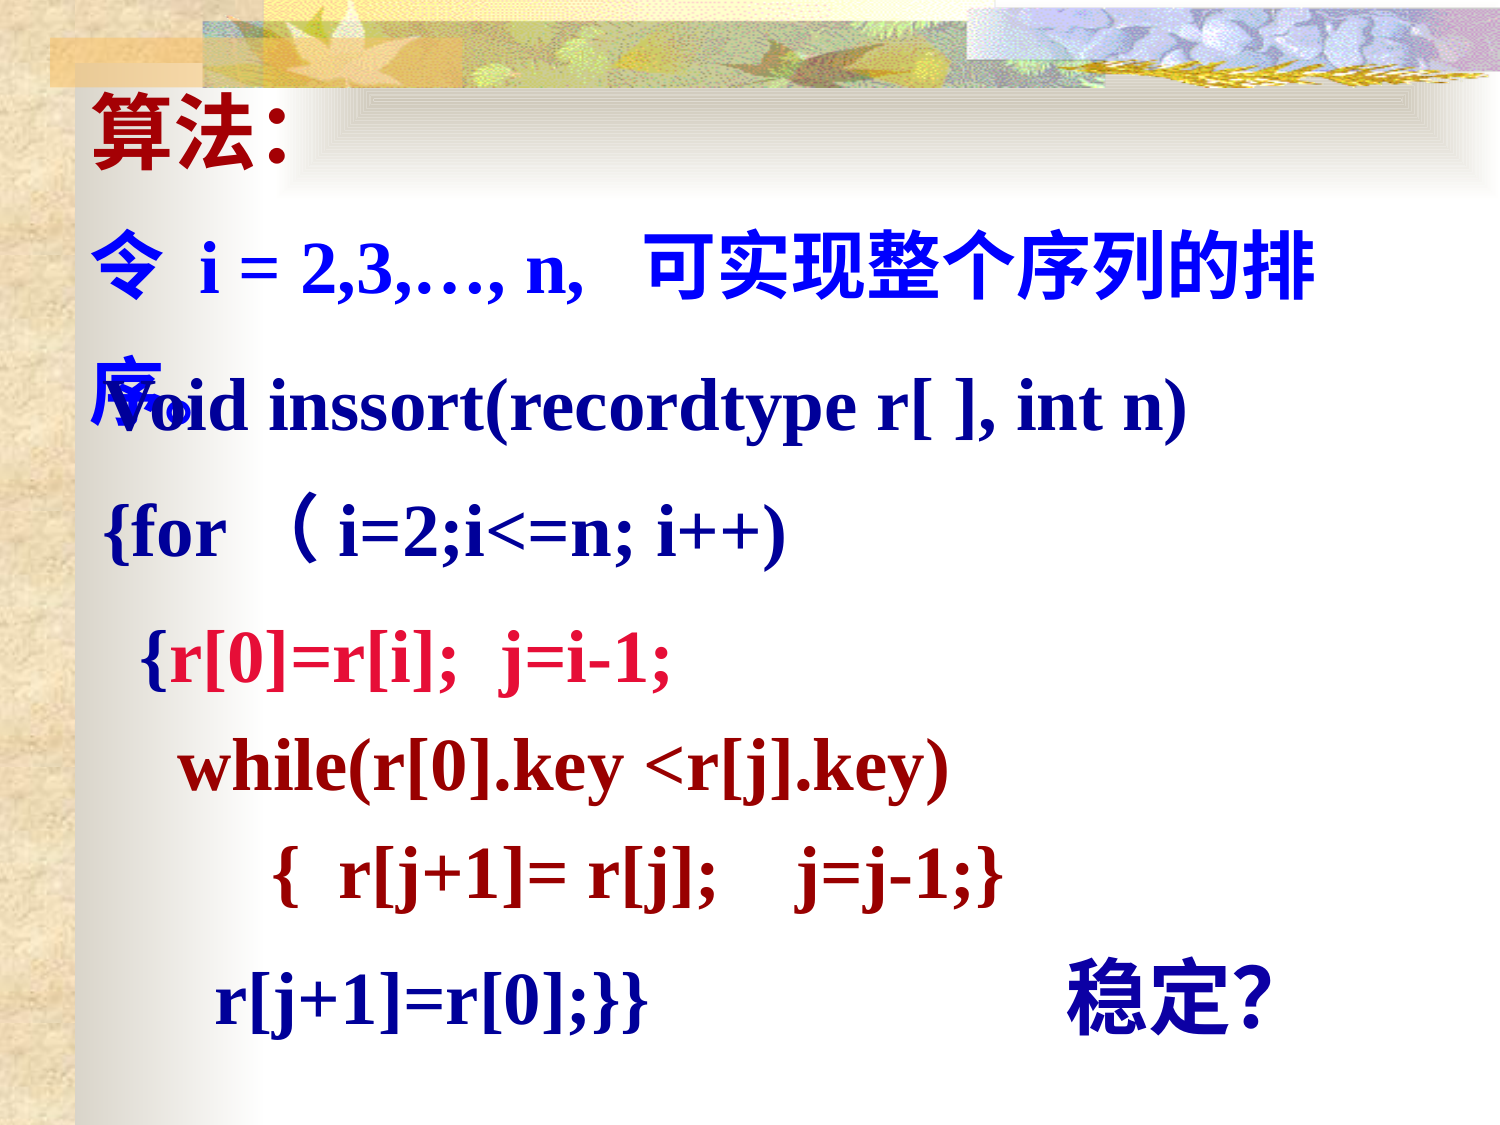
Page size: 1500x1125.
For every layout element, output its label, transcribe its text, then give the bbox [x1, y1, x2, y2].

text_box 稳定？ [1050, 937, 1331, 1053]
text_box 令 i = 2,3,…, n, 可实现整个序列的排序。 [74, 174, 1471, 442]
picture [0, 0, 1500, 1125]
title 算法： [74, 74, 1351, 188]
text_box Void inssort(recordtype r[ ], int n) {for（i=2;i<=n; i++) {r[0]=r[i]; j=i-1; while(r[0].key <r[j].key) { r[j+1]= r[j]; j=j-1;} r[j+1]=r[0];}} [87, 312, 1388, 1047]
